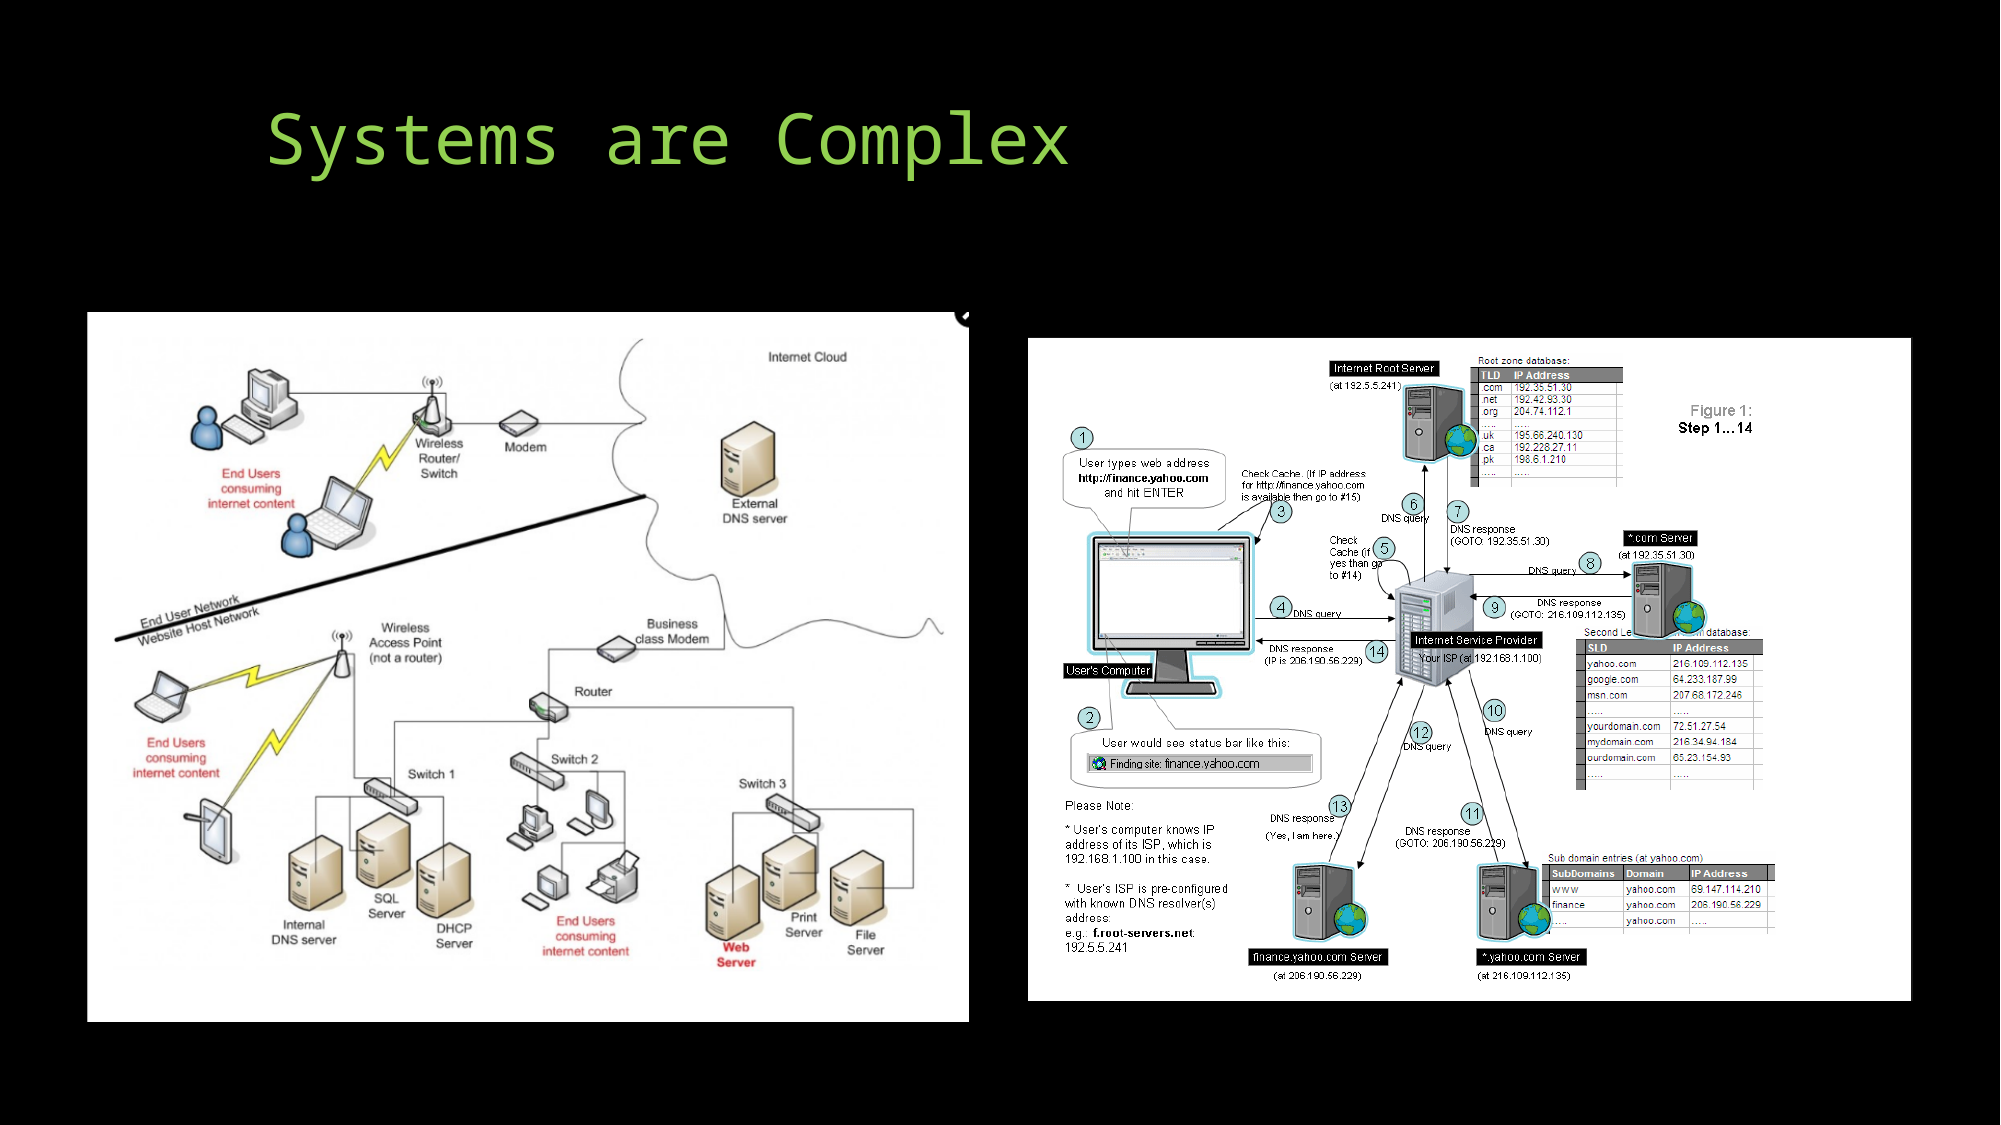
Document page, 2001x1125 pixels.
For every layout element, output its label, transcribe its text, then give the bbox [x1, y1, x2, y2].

picture [87, 312, 970, 1022]
title Systems are Complex [249, 75, 1750, 188]
picture [1028, 337, 1913, 1001]
